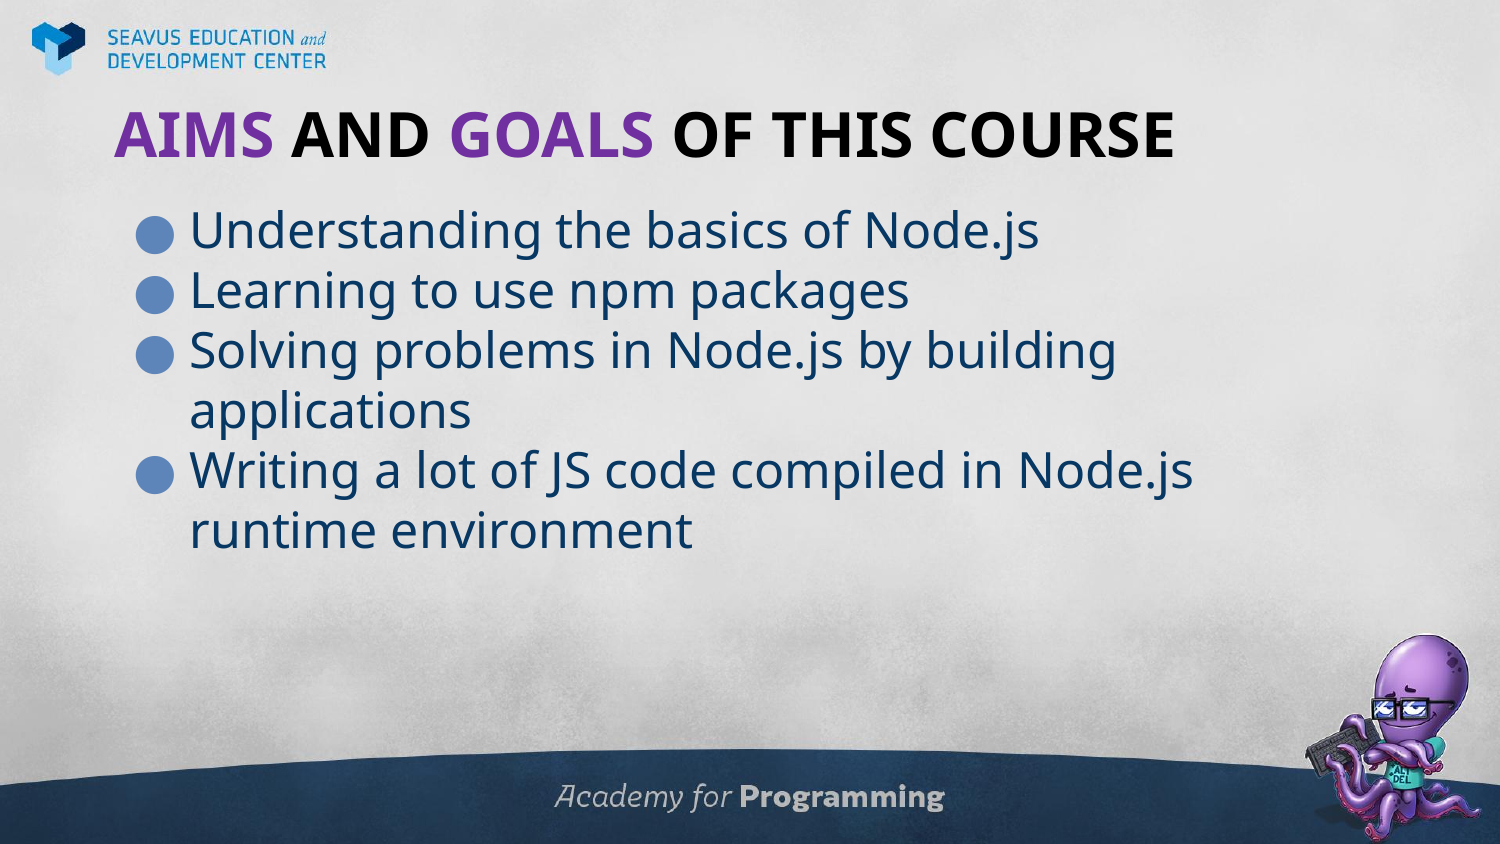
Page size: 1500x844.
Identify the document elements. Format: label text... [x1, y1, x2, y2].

picture [0, 0, 1500, 844]
list Understanding the basics of Node.js Learning to use npm packages Solving problems in Node.js by building applications Writing a lot of JS code compiled in Node.js runtime environment [103, 193, 1397, 729]
title AIMS AND GOALS OF THIS COURSE [103, 70, 1366, 193]
